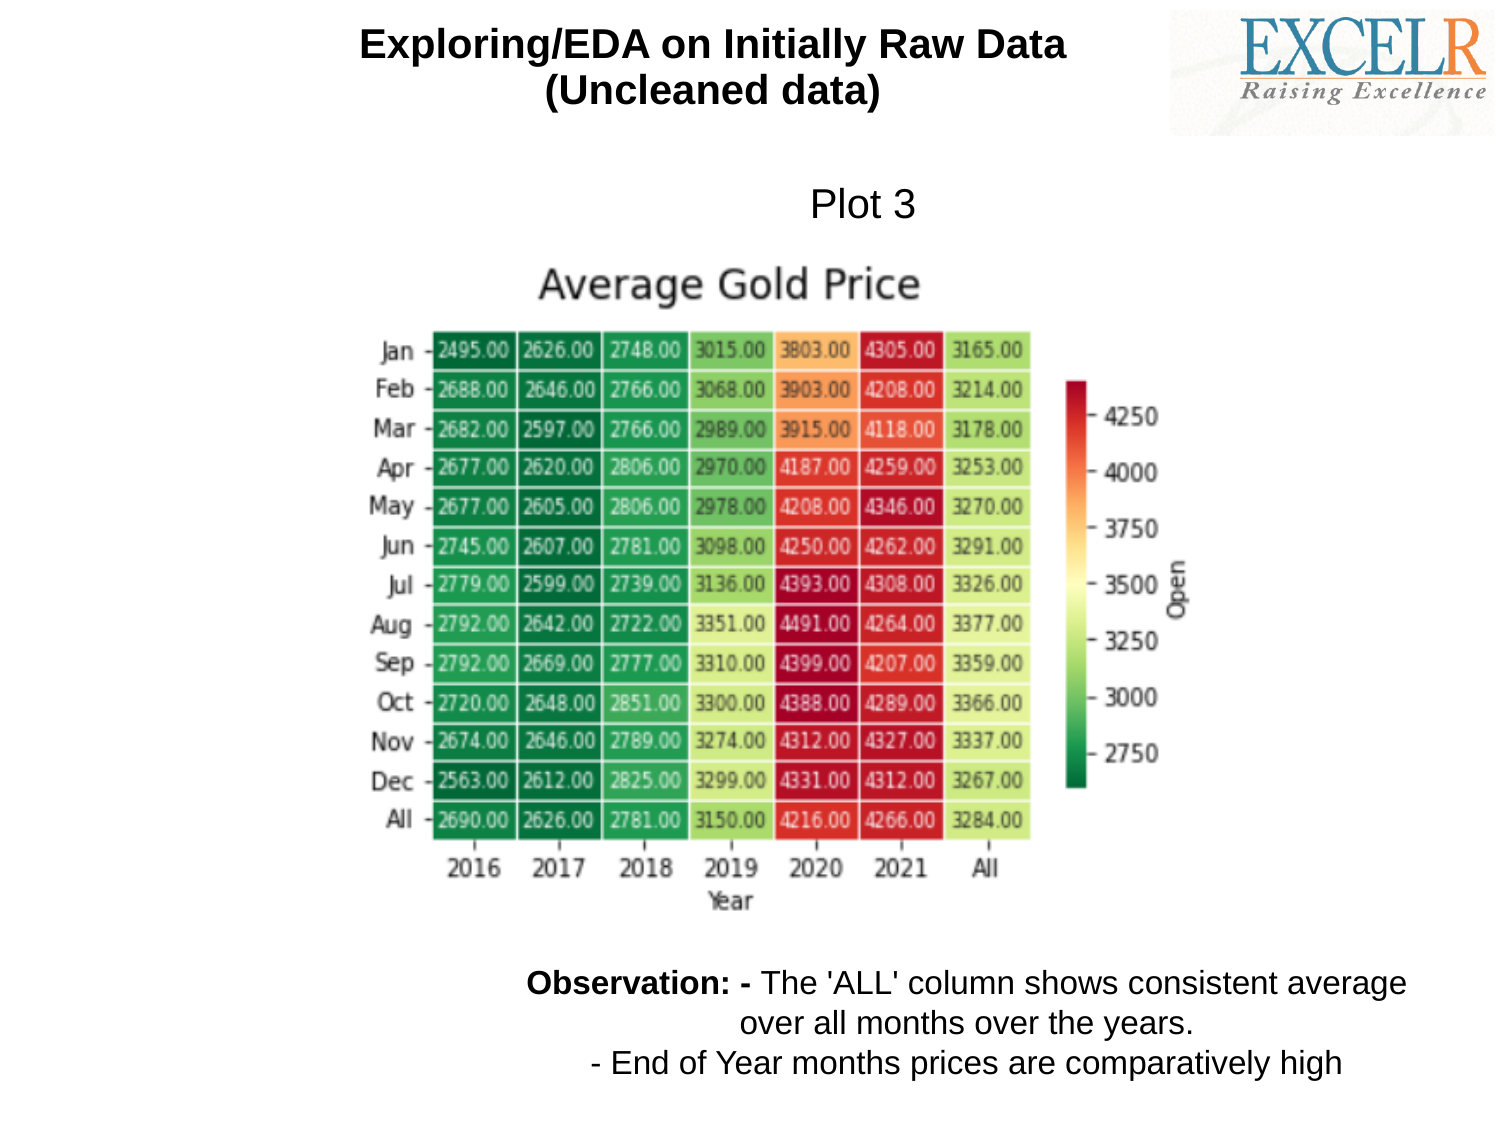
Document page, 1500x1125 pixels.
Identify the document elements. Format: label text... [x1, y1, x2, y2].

picture [1169, 9, 1494, 136]
text_box Plot 3 [686, 169, 931, 253]
text_box Observation: - The 'ALL' column shows consistent average over all months over the years. - End of Year months prices are comparatively high [299, 953, 1500, 1089]
text_box Exploring/EDA on Initially Raw Data (Uncleaned data) [226, 13, 1165, 122]
picture [360, 254, 1201, 928]
